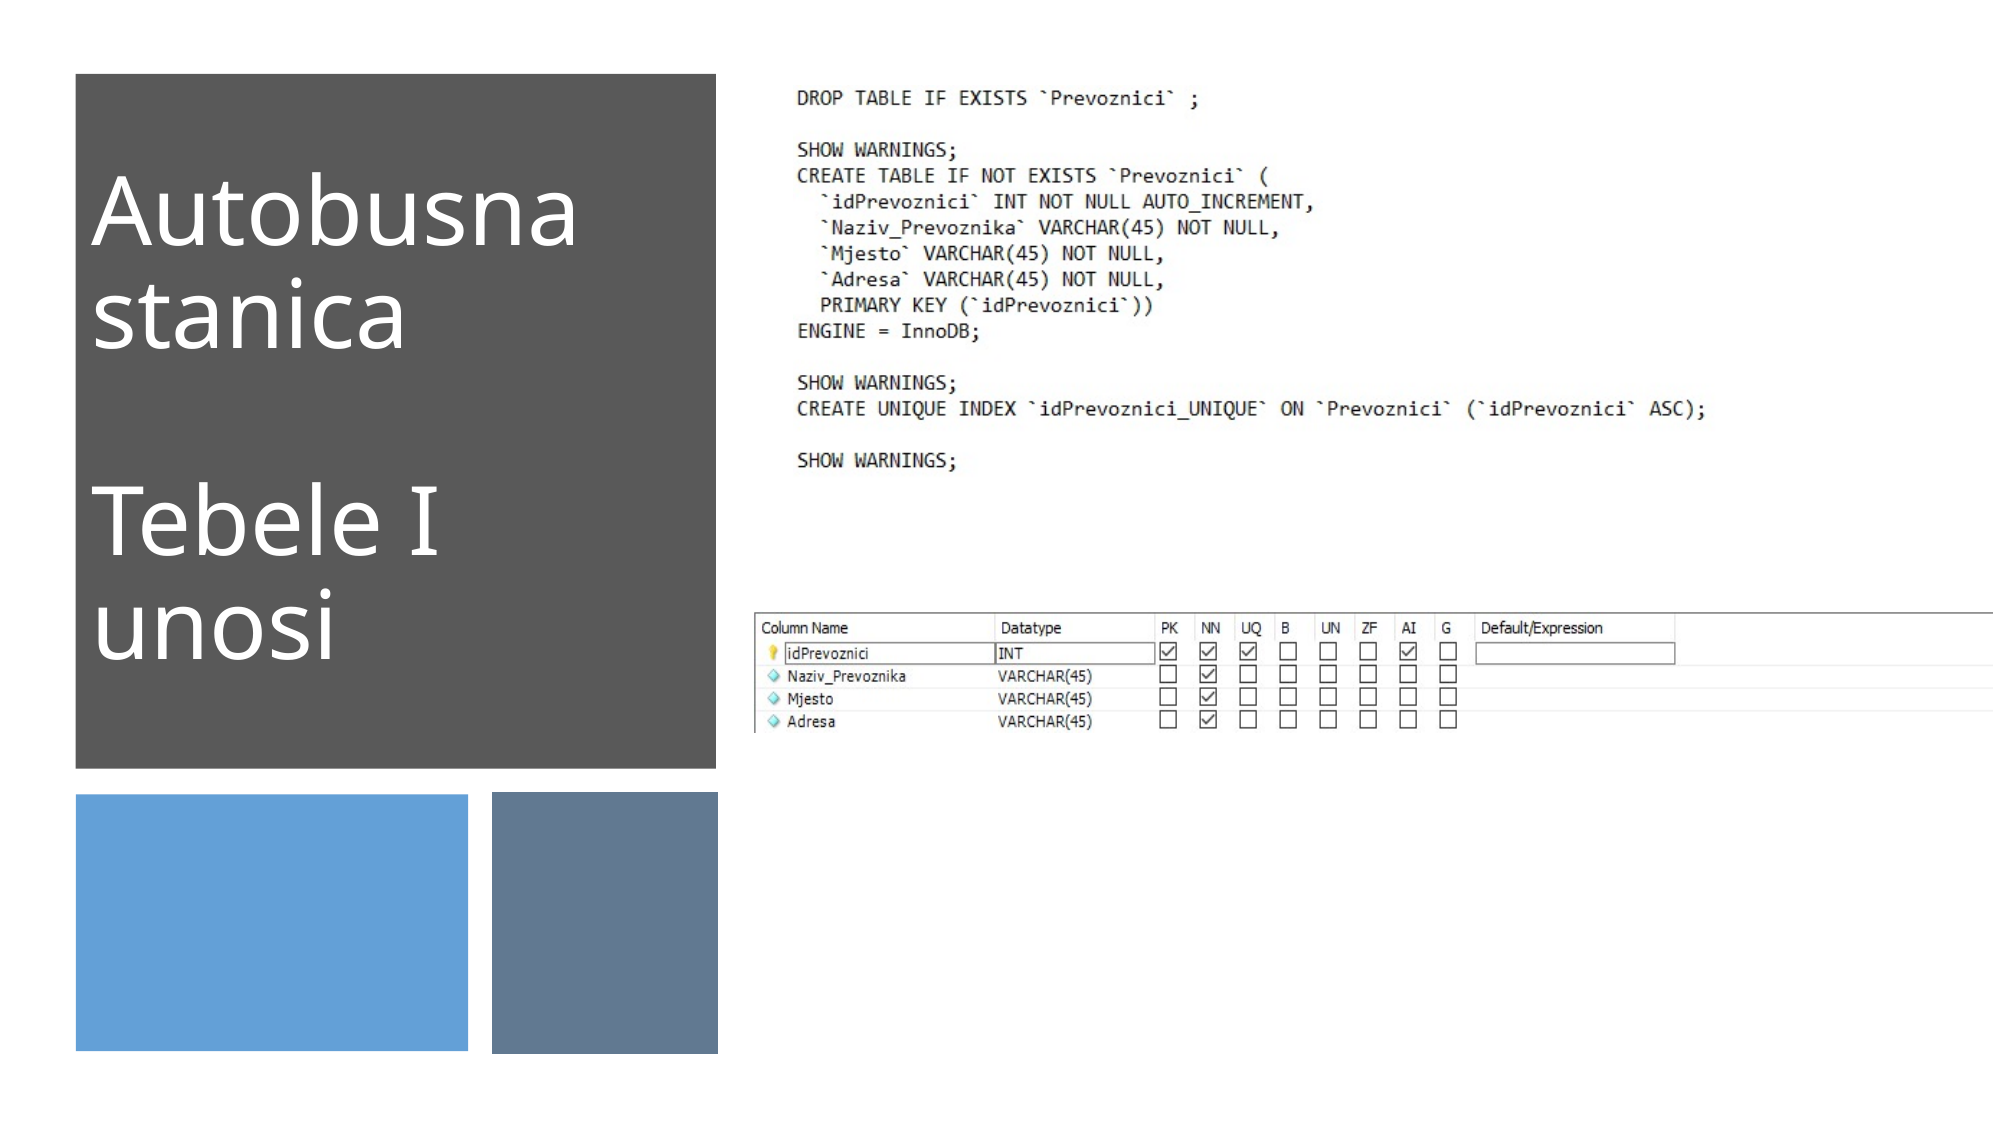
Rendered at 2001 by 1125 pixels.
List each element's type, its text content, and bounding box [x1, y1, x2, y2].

title Autobusna stanica Tebele I unosi [76, 152, 706, 690]
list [752, 611, 1993, 733]
picture [793, 85, 1716, 479]
text_box [75, 73, 717, 770]
text_box [493, 793, 717, 1053]
text_box [75, 793, 469, 1052]
